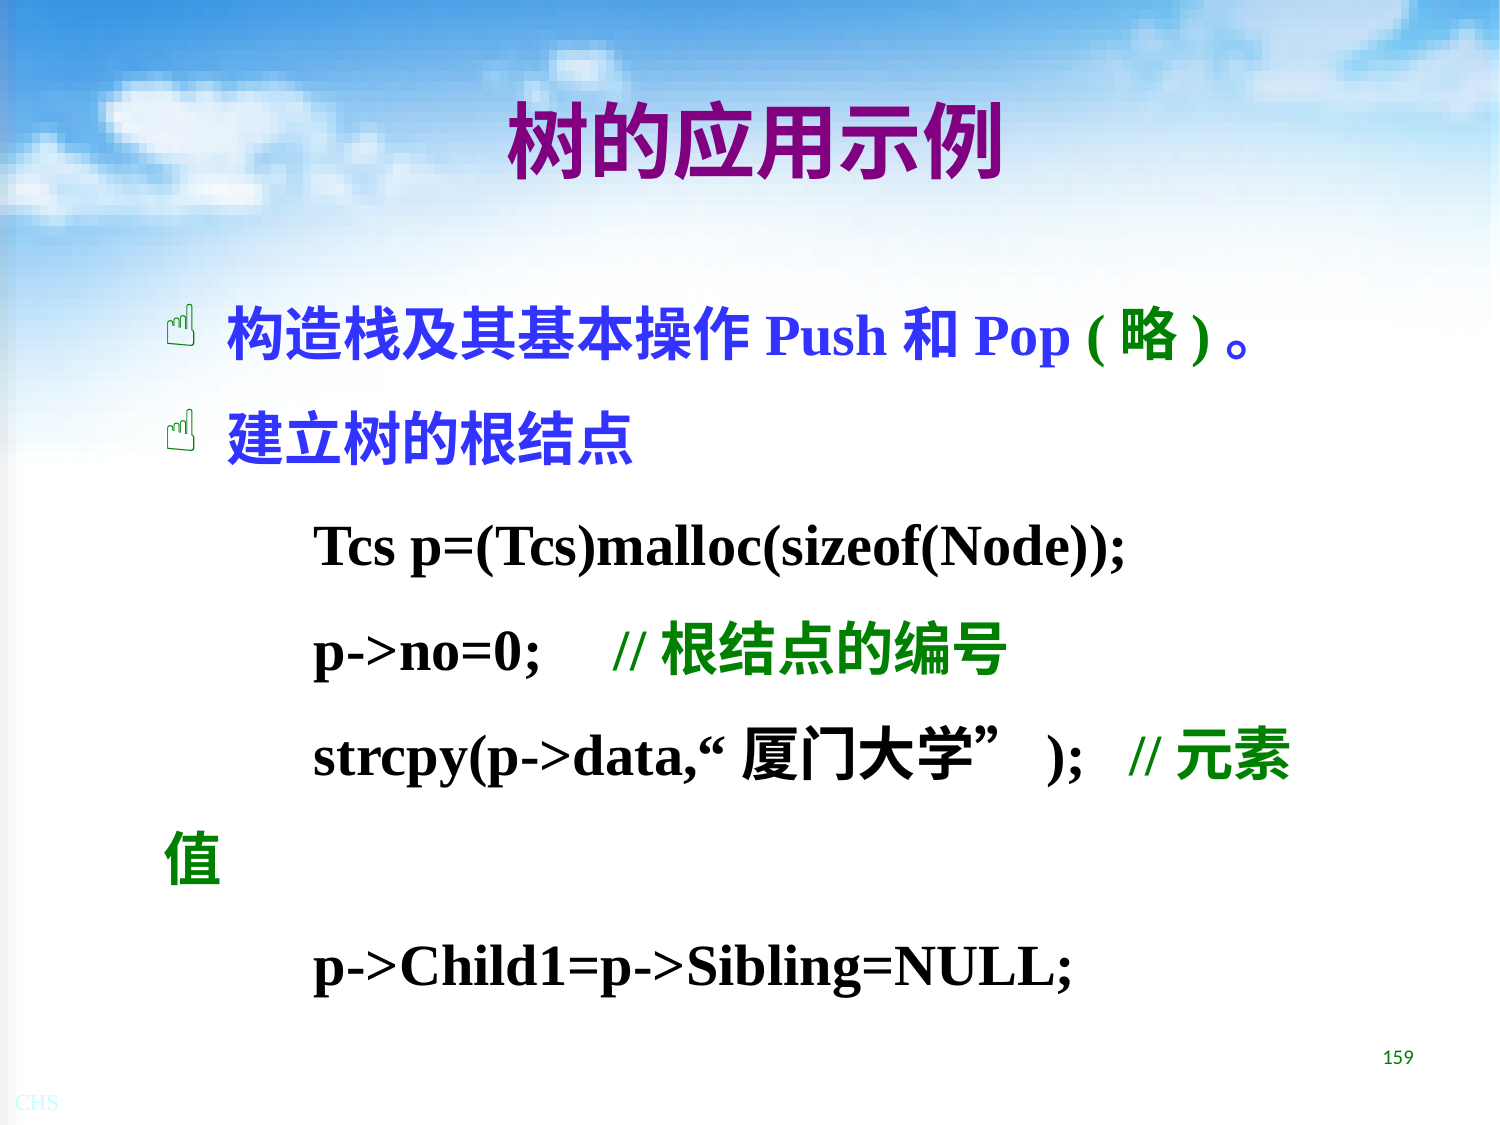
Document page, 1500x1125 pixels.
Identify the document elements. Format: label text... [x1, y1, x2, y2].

picture [0, 0, 1500, 1125]
title 树的应用示例 [163, 44, 1348, 233]
slide_number 159 [1366, 1041, 1430, 1071]
list 构造栈及其基本操作Push和Pop (略)。 建立树的根结点 Tcs p=(Tcs)malloc(sizeof(Node)); p->no=0; //根结点的编号 strcpy(p->data,“厦门大学”); //元素值 p->Child1=p->Sibling=NULL; [163, 262, 1348, 1006]
